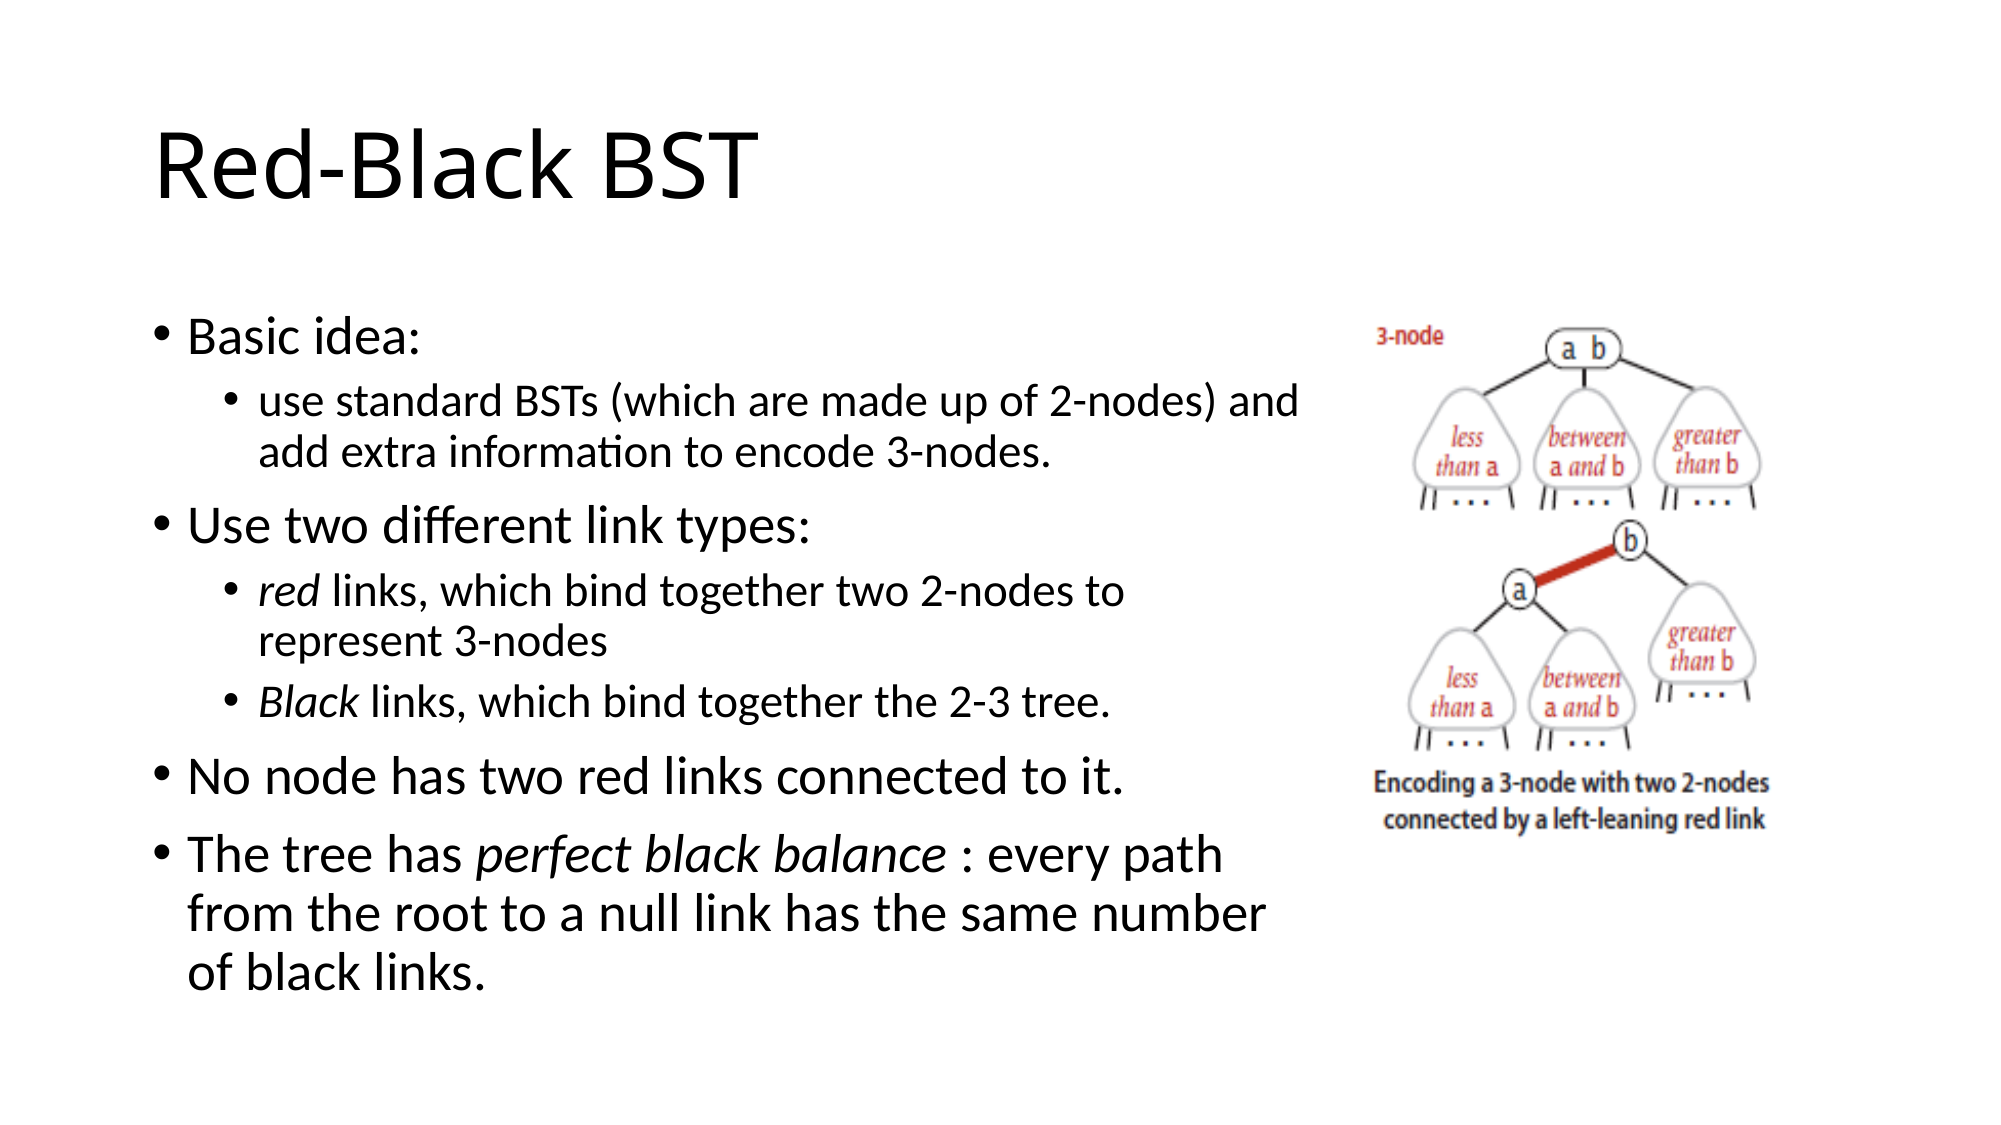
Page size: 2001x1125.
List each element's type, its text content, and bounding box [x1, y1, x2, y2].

picture [1347, 299, 1798, 842]
title Red-Black BST [137, 59, 1863, 278]
list Basic idea: use standard BSTs (which are made up of 2-nodes) and add extra information to encode 3-nodes. Use two different link types: red links, which bind together two 2-nodes to represent 3-nodes Black links, which bind together the 2-3 tree. No node has two red links connected to it. The tree has perfect black balance : every path from the root to a null link has the same number of black links. [137, 299, 1333, 1014]
